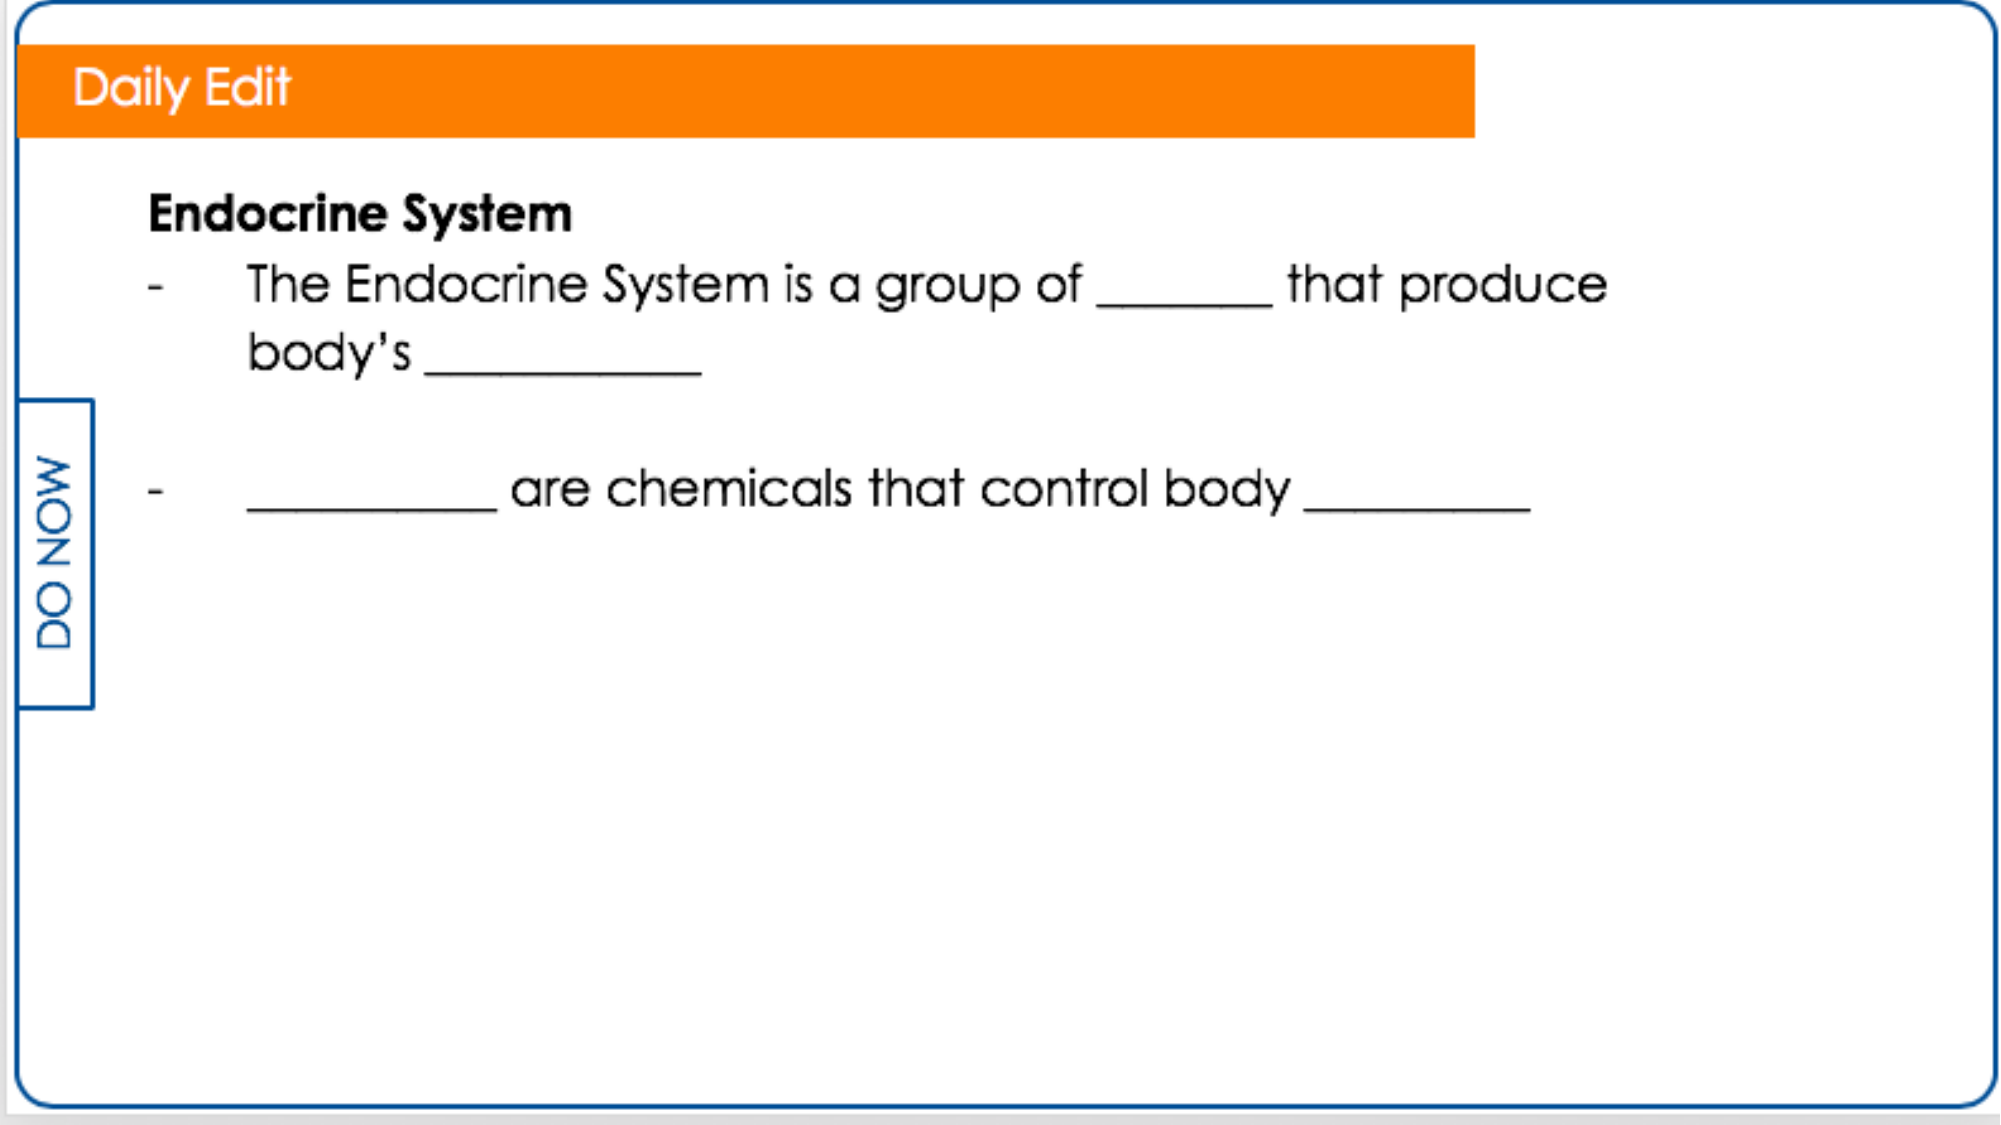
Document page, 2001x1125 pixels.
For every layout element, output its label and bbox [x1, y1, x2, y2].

list [0, 0, 2000, 1125]
